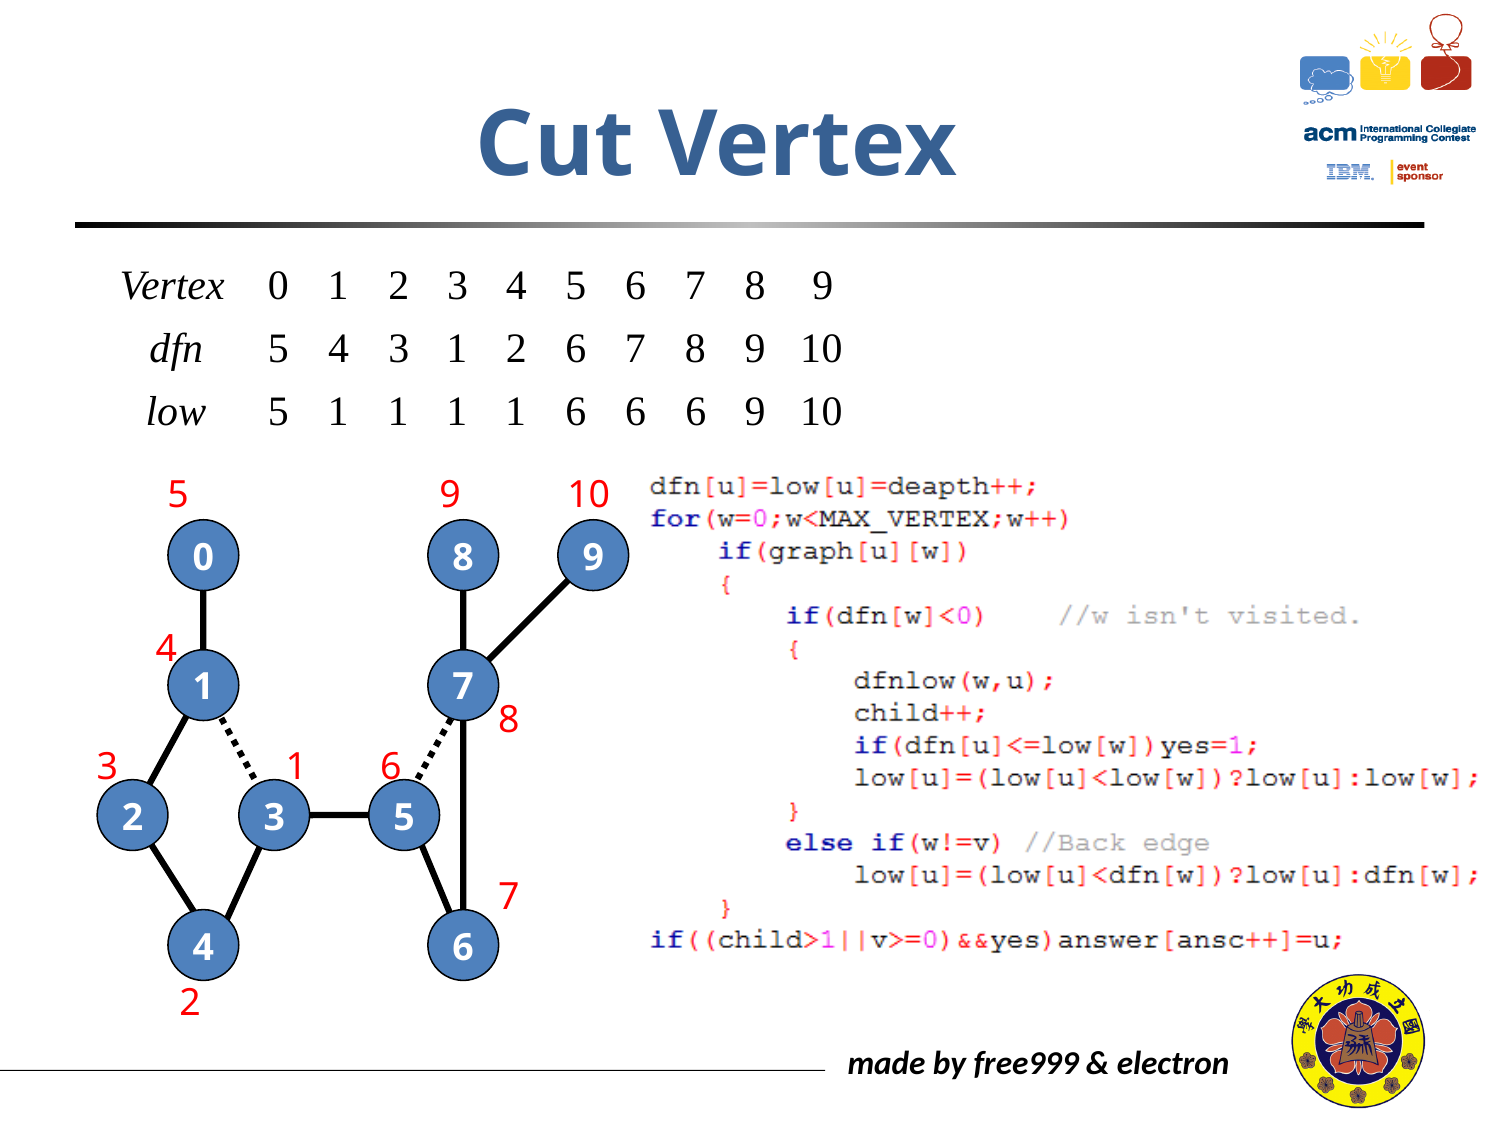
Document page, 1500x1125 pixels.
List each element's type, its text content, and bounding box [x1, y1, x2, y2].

text_box 8 [427, 522, 499, 591]
text_box 10 [552, 462, 625, 523]
picture [1282, 974, 1431, 1114]
text_box 8 [483, 687, 535, 748]
text_box 1 [270, 734, 322, 795]
text_box 6 [365, 734, 417, 795]
text_box 7 [483, 864, 535, 925]
text_box 2 [97, 779, 168, 851]
text_box 4 [167, 909, 239, 979]
text_box 6 [427, 909, 499, 981]
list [116, 257, 850, 444]
text_box 3 [238, 779, 310, 851]
text_box 9 [424, 462, 476, 523]
picture [1292, 12, 1480, 188]
text_box 9 [557, 523, 629, 591]
text_box 2 [164, 971, 216, 1031]
text_box 5 [368, 782, 440, 851]
text_box 7 [427, 649, 499, 721]
picture [643, 467, 1500, 965]
text_box 1 [167, 649, 239, 721]
title Cut Vertex [41, 45, 1392, 233]
text_box 3 [81, 734, 133, 795]
text_box 0 [167, 519, 239, 591]
text_box 4 [140, 616, 192, 677]
text_box 5 [152, 462, 204, 523]
